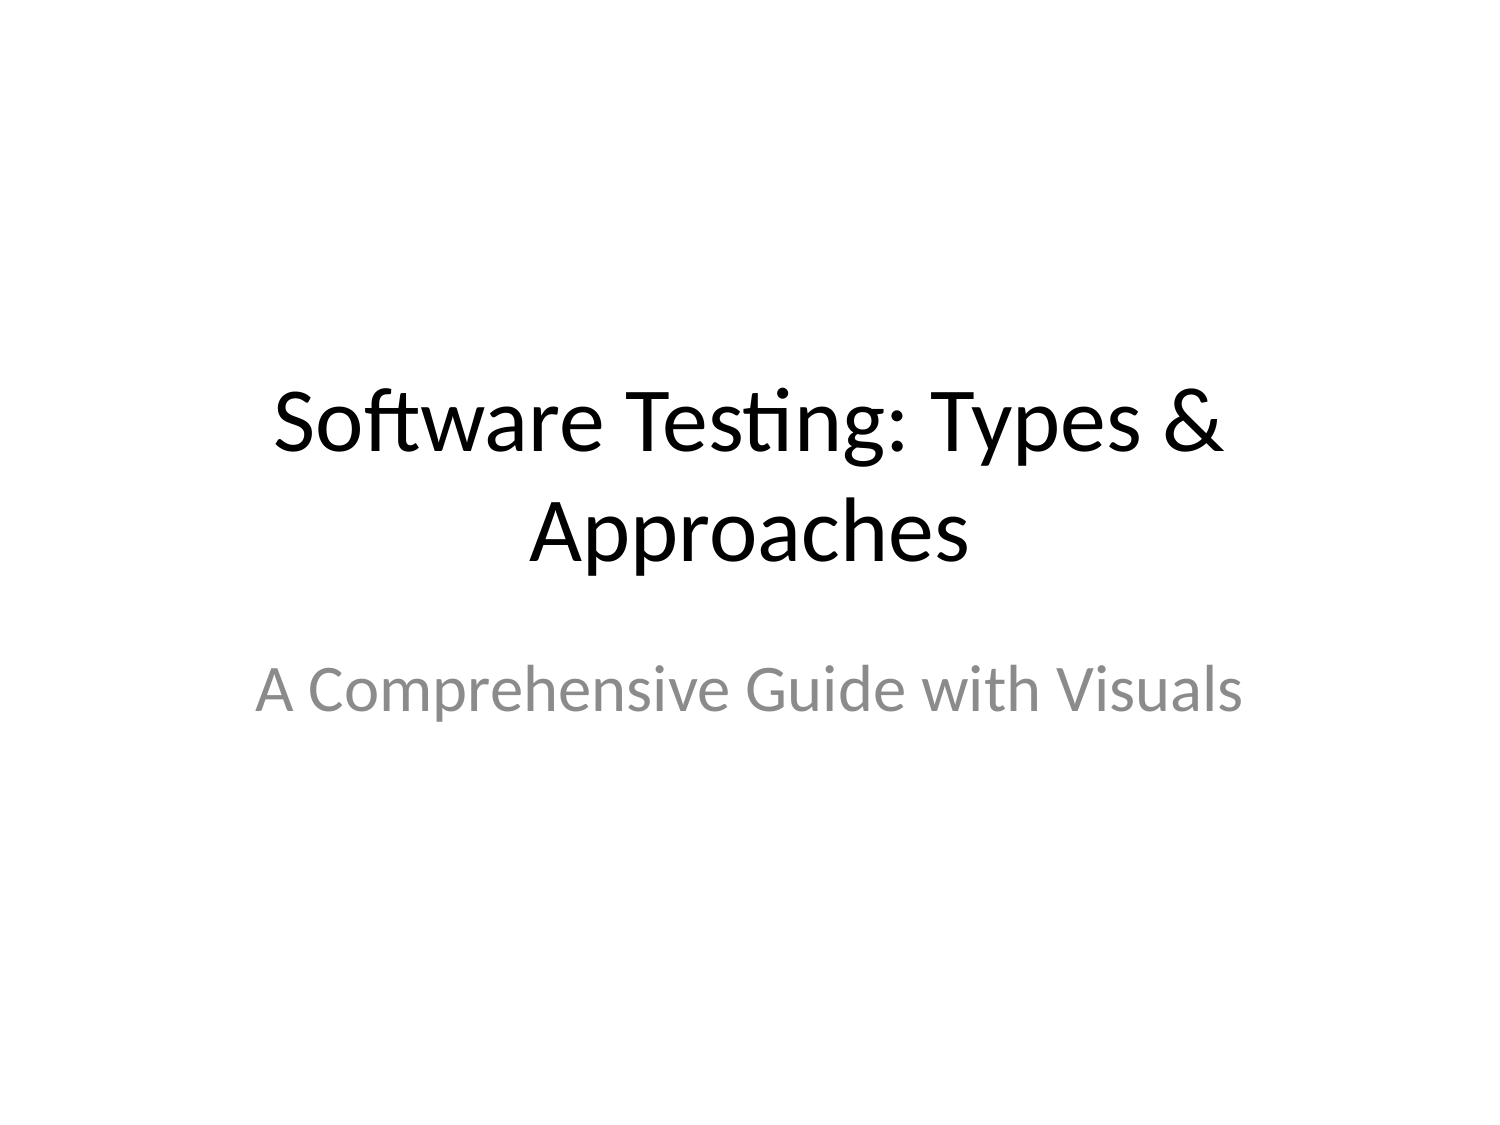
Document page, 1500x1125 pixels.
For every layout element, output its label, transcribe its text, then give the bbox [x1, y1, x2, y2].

subtitle A Comprehensive Guide with Visuals [225, 637, 1275, 925]
title Software Testing: Types & Approaches [112, 349, 1388, 591]
